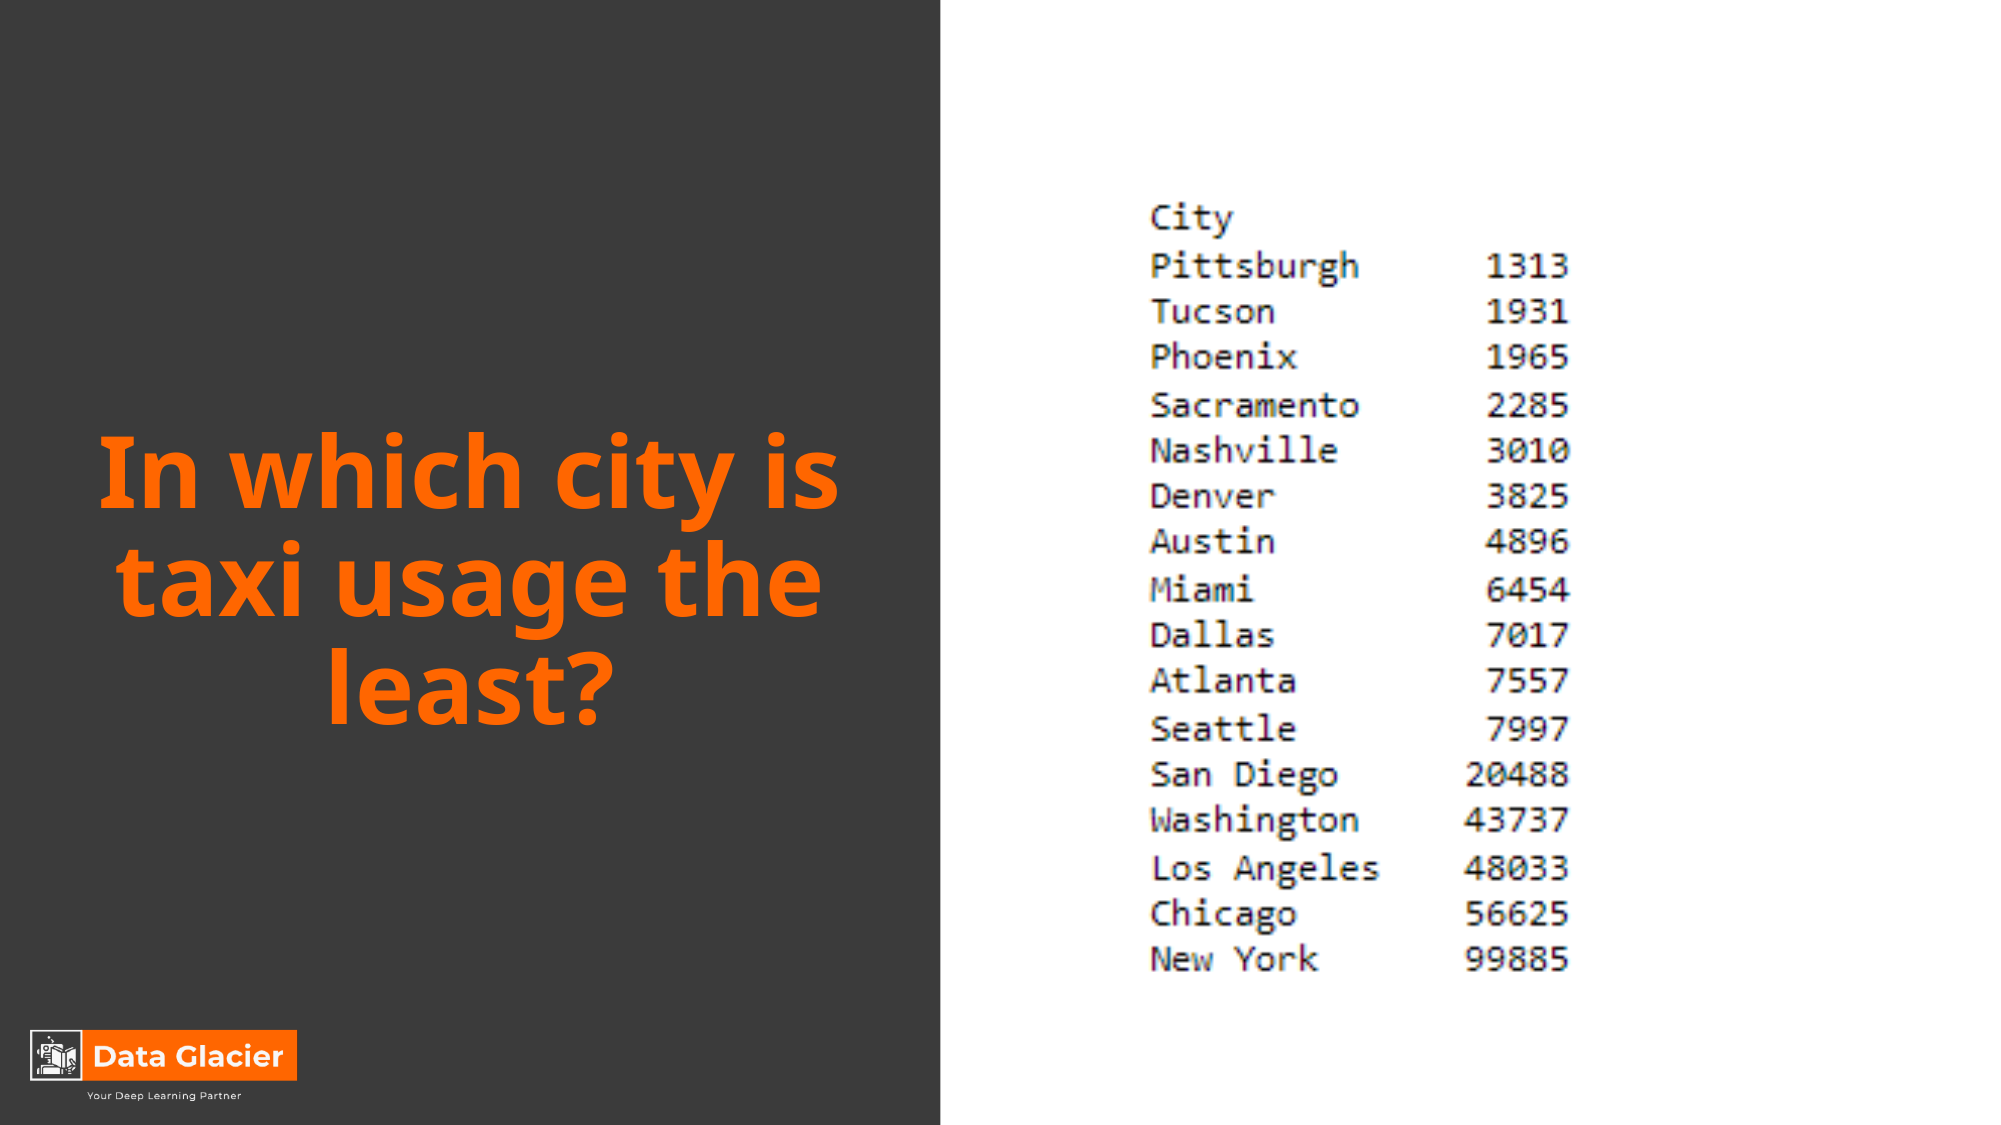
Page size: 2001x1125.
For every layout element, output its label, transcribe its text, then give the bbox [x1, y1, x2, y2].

picture [1132, 179, 1759, 984]
picture [27, 932, 300, 1125]
text_box In which city is taxi usage the least? [0, 0, 941, 1125]
